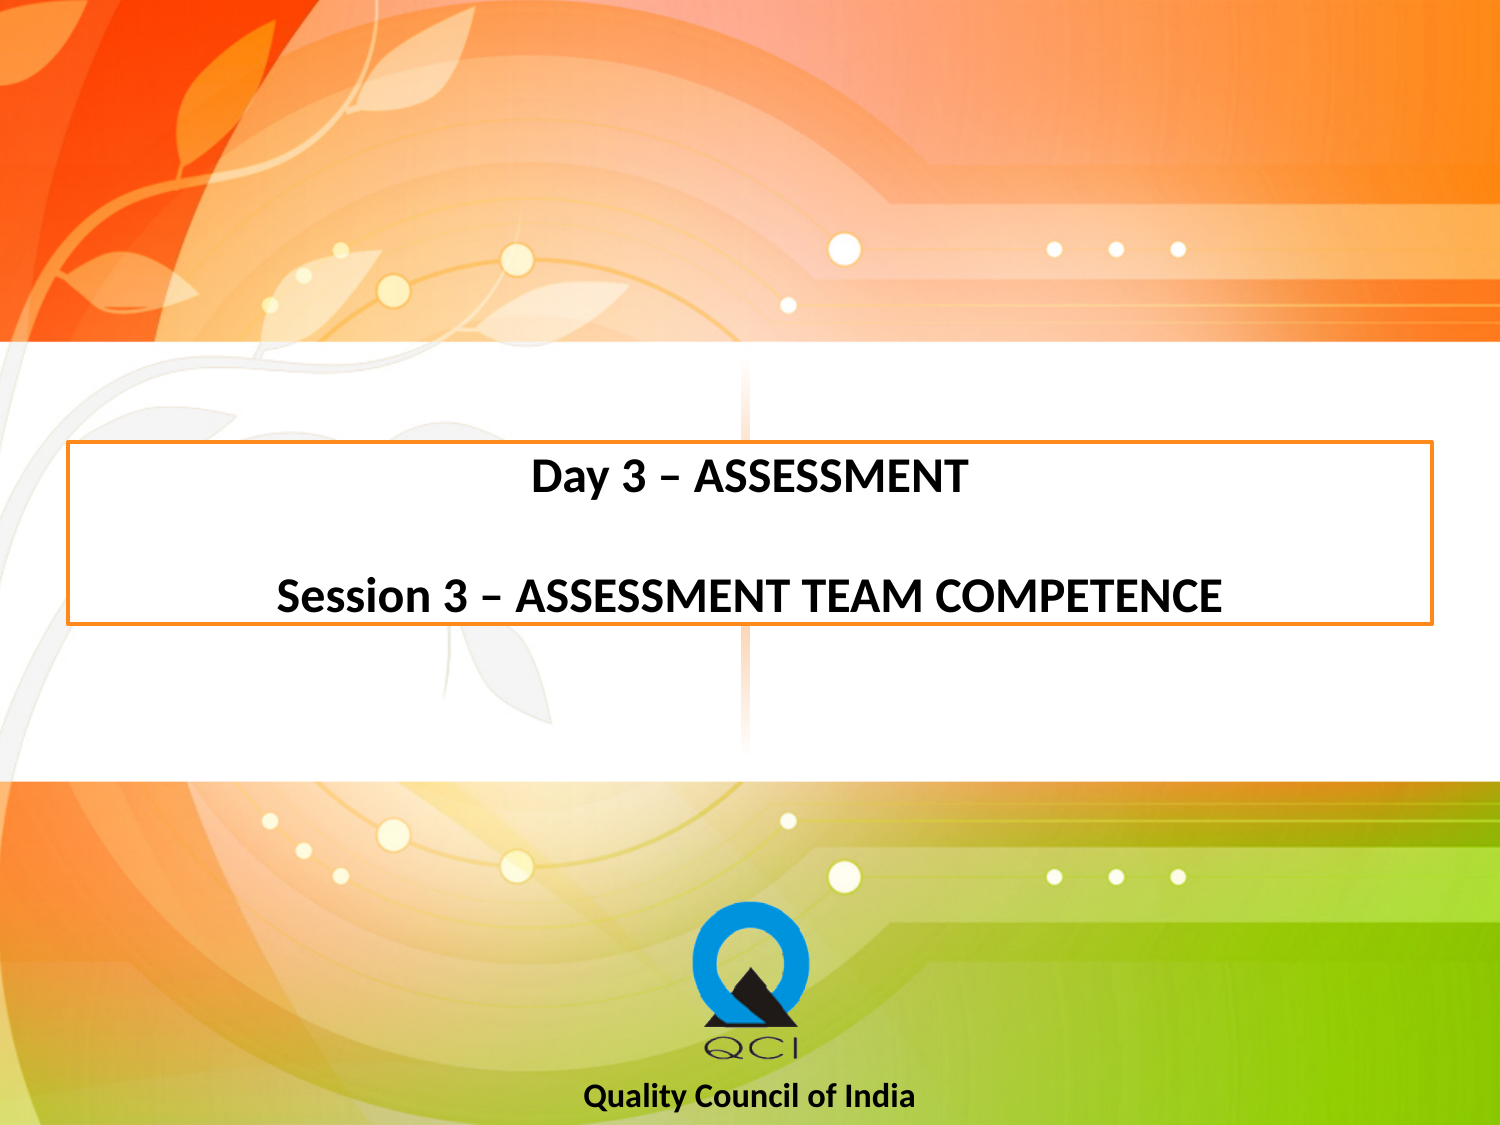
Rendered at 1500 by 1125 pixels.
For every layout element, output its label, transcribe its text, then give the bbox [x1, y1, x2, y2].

picture [0, 0, 1500, 1125]
title Day 3 – ASSESSMENT Session 3 – ASSESSMENT TEAM COMPETENCE [66, 440, 1434, 626]
